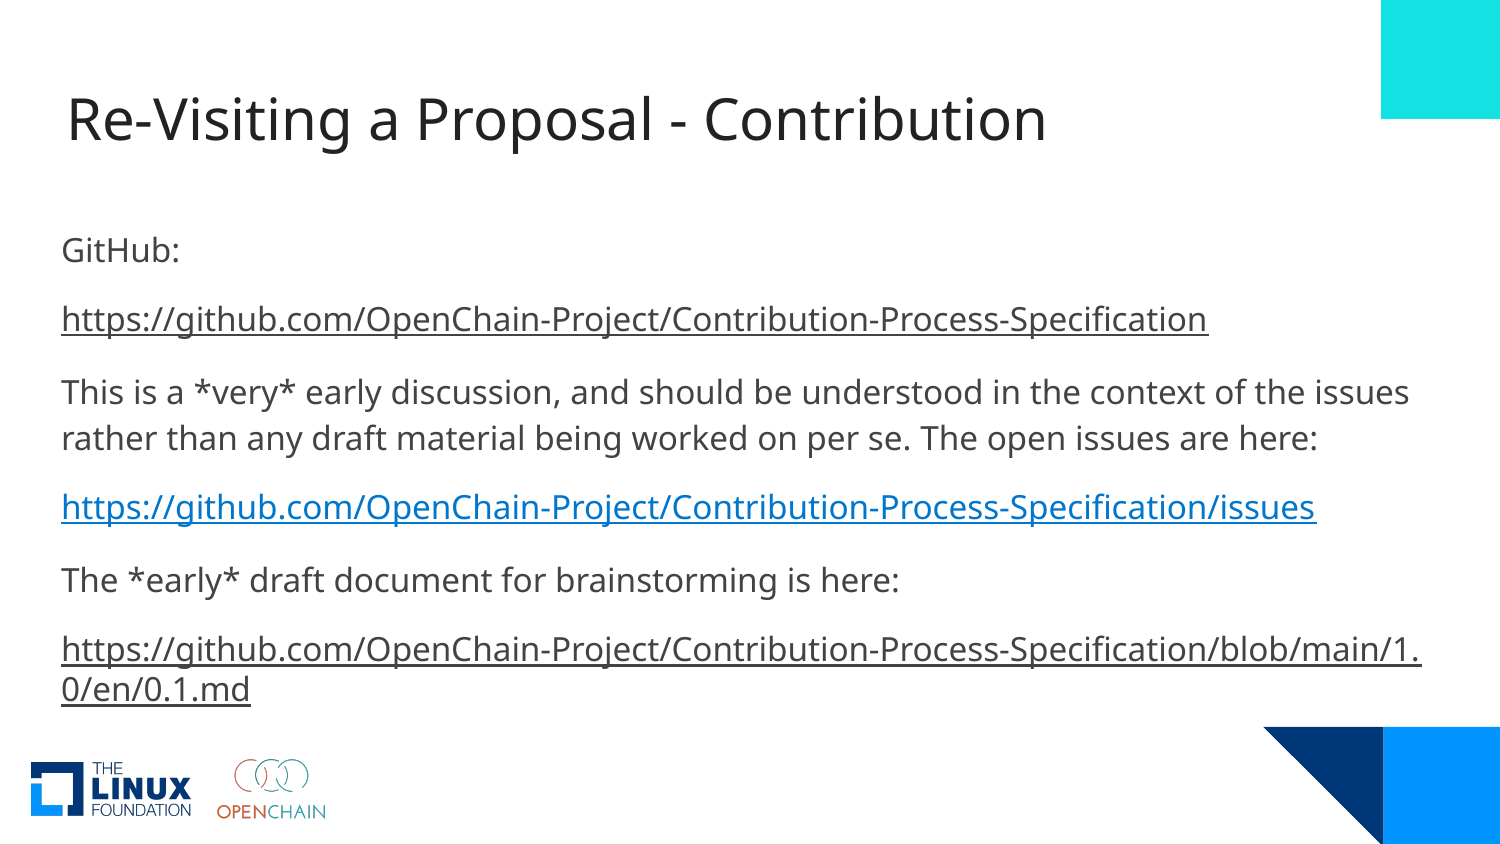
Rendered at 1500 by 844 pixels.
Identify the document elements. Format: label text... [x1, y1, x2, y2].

picture [215, 757, 327, 821]
title Re-Visiting a Proposal - Contribution [51, 67, 1449, 167]
list GitHub: https://github.com/OpenChain-Project/Contribution-Process-Specification This is a *very* early discussion, and should be understood in the context of the issues rather than any draft material being worked on per se. The open issues are here: https://github.com/OpenChain-Project/Contribution-Process-Specification/issues The *early* draft document for brainstorming is here: https://github.com/OpenChain-Project/Contribution-Process-Specification/blob/main/1.0/en/0.1.md [46, 207, 1444, 756]
picture [31, 762, 191, 816]
